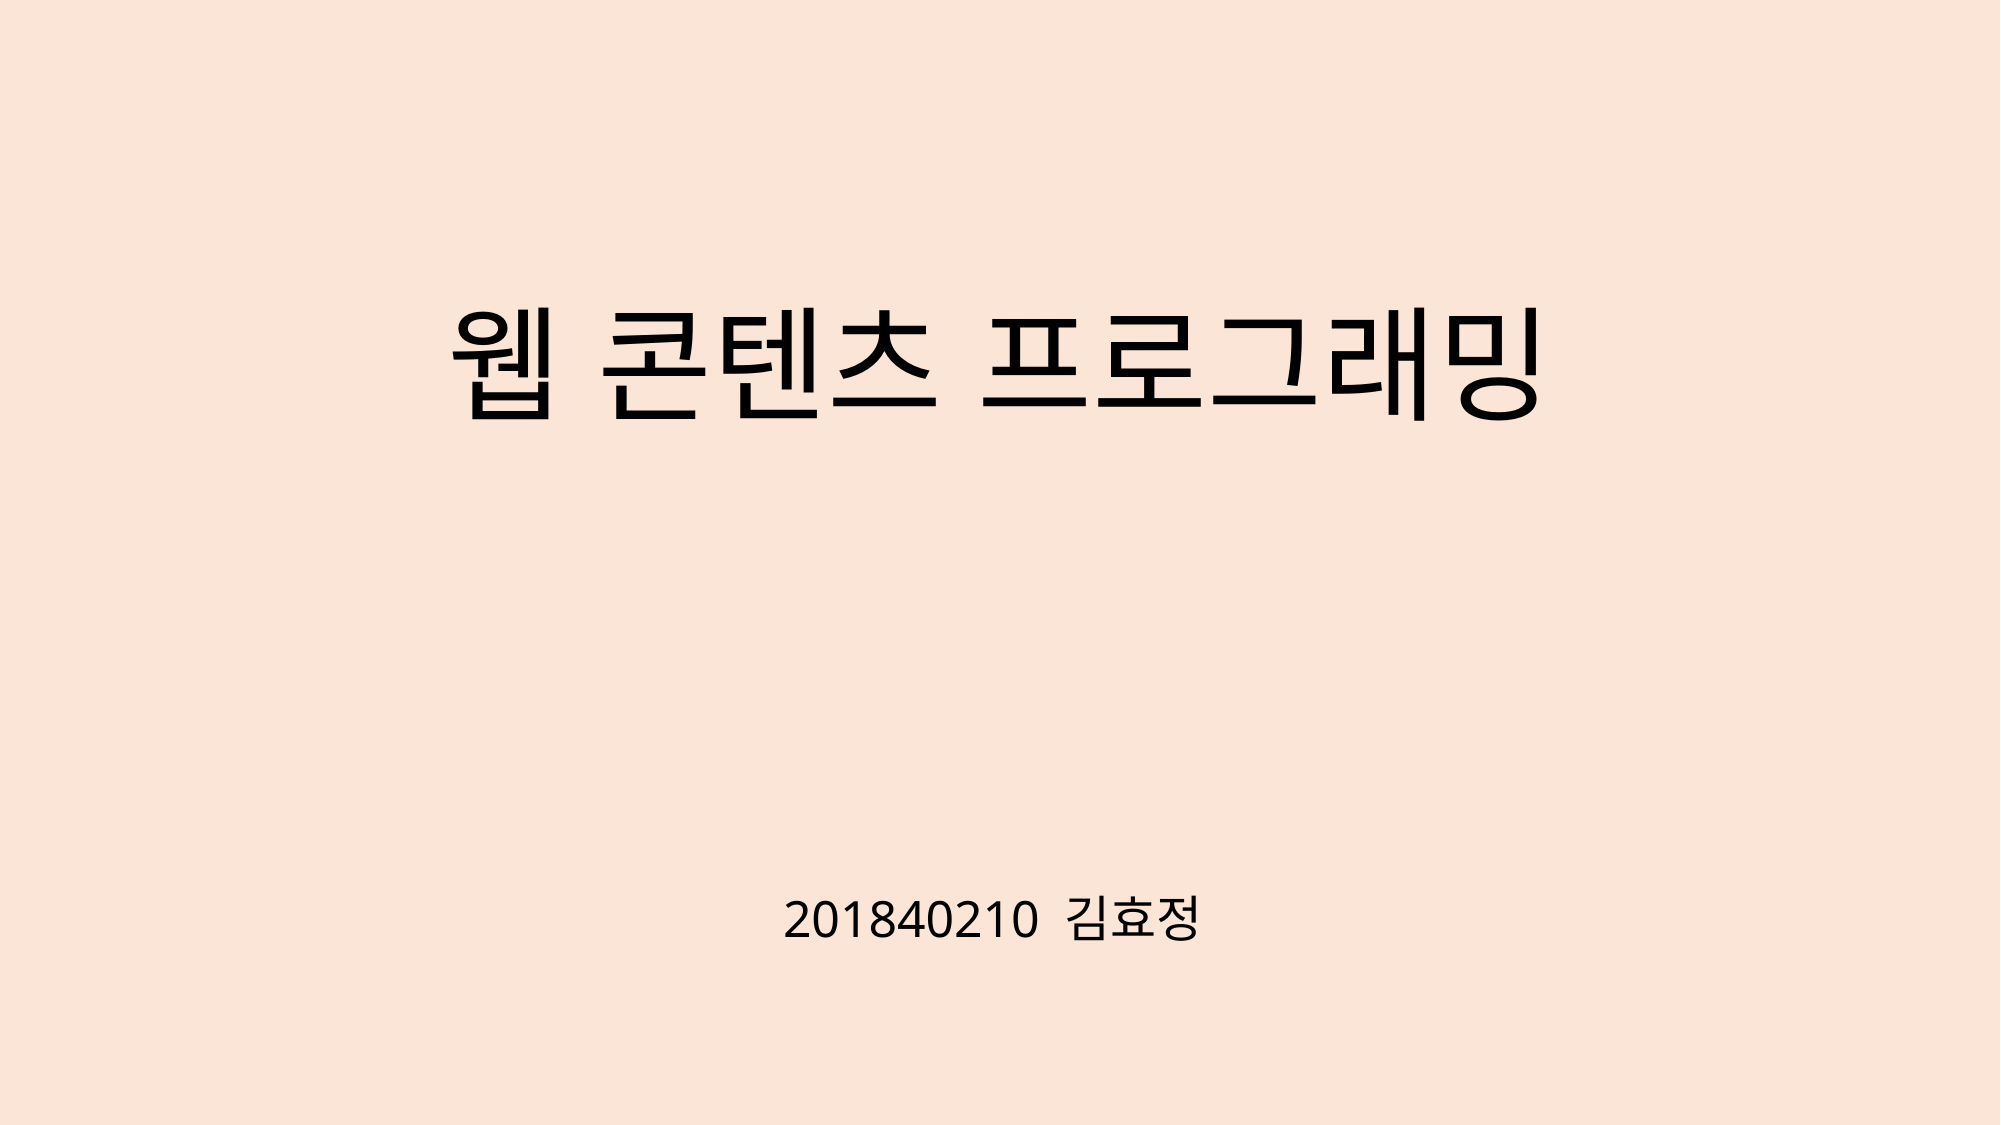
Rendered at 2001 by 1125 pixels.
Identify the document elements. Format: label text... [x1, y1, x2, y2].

subtitle 201840210 김효정 [249, 886, 1750, 985]
title 웹 콘텐츠 프로그래밍 [249, 54, 1750, 447]
